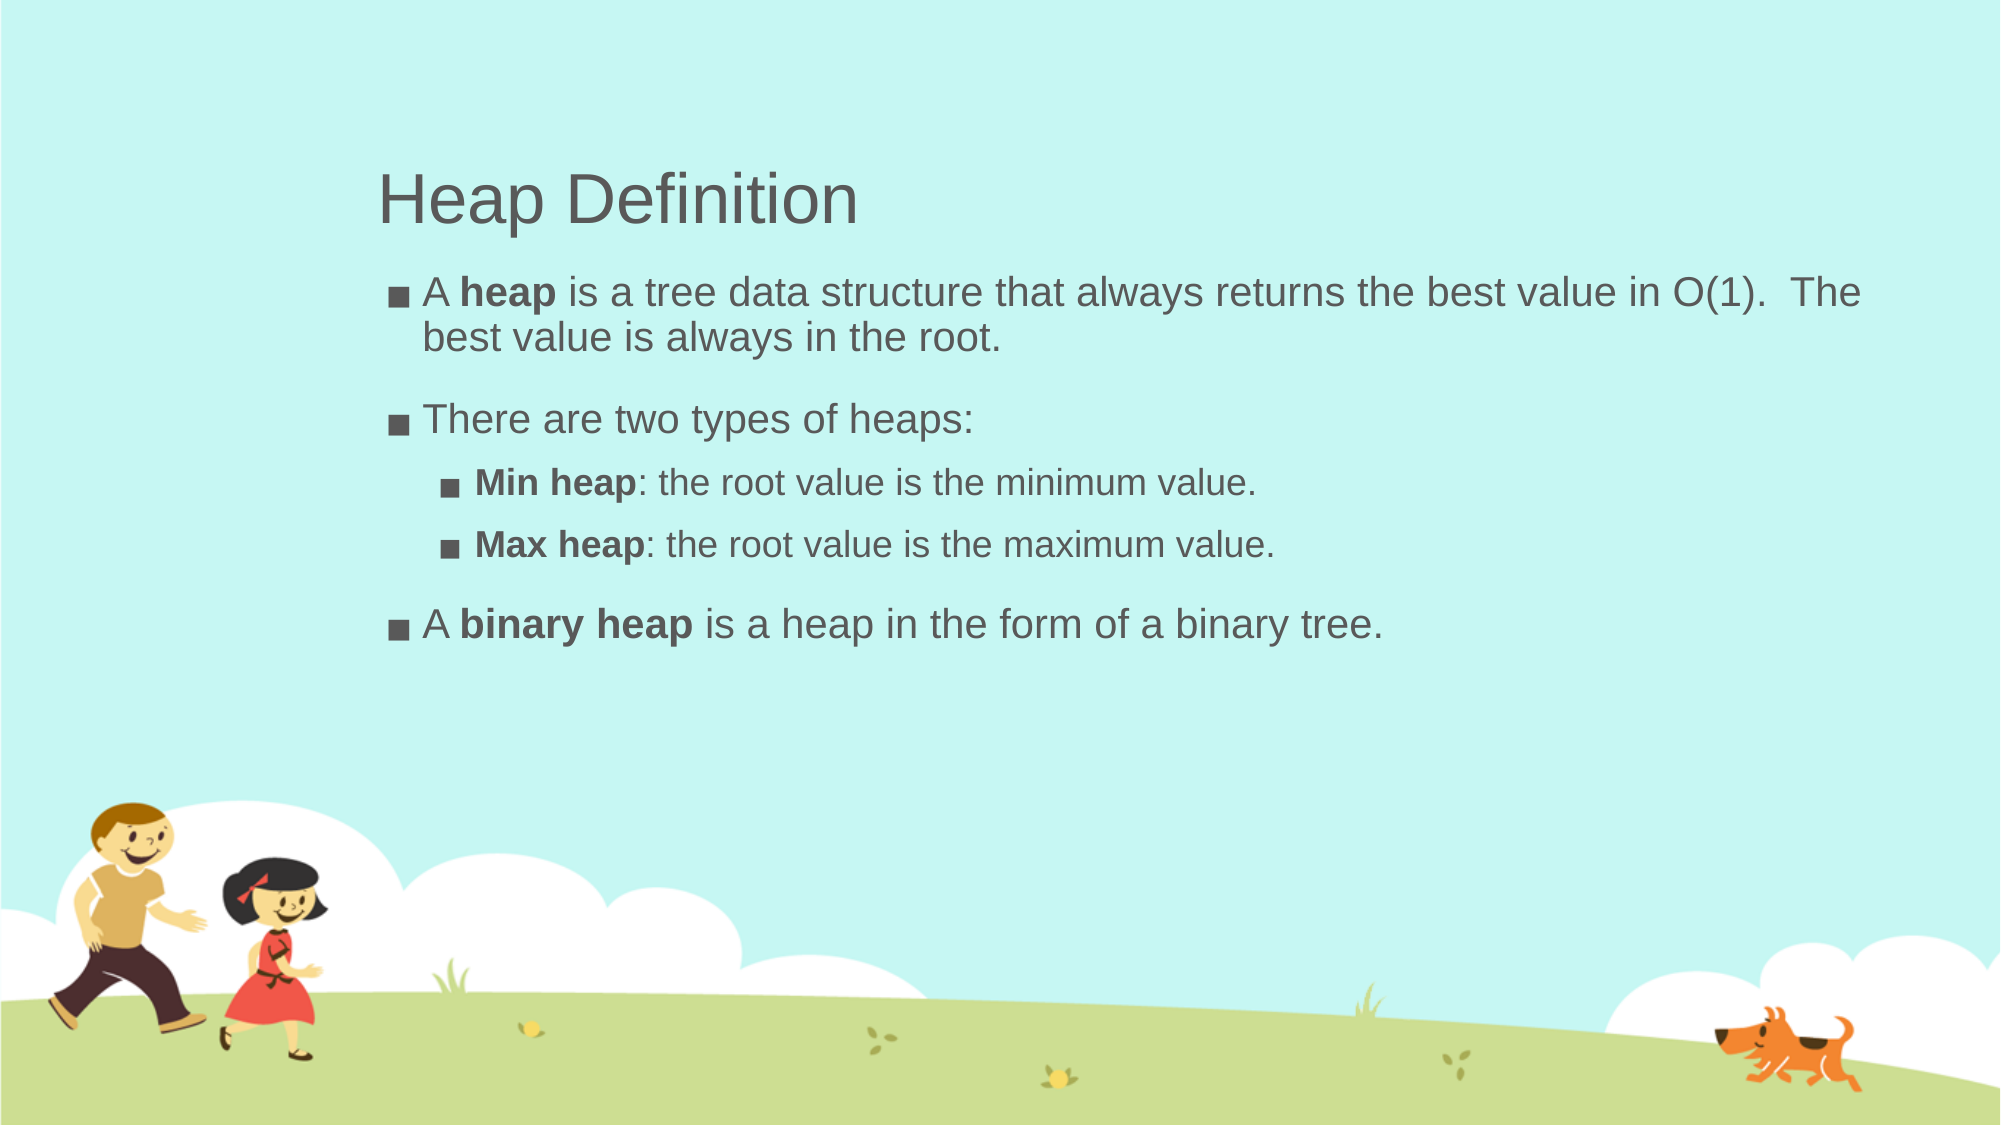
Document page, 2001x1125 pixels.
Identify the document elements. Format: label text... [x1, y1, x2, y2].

list A heap is a tree data structure that always returns the best value in O(1). The best value is always in the root. There are two types of heaps: Min heap: the root value is the minimum value. Max heap: the root value is the maximum value. A binary heap is a heap in the form of a binary tree. [362, 262, 1900, 938]
picture [0, 0, 2001, 1125]
title Heap Definition [362, 50, 1900, 247]
